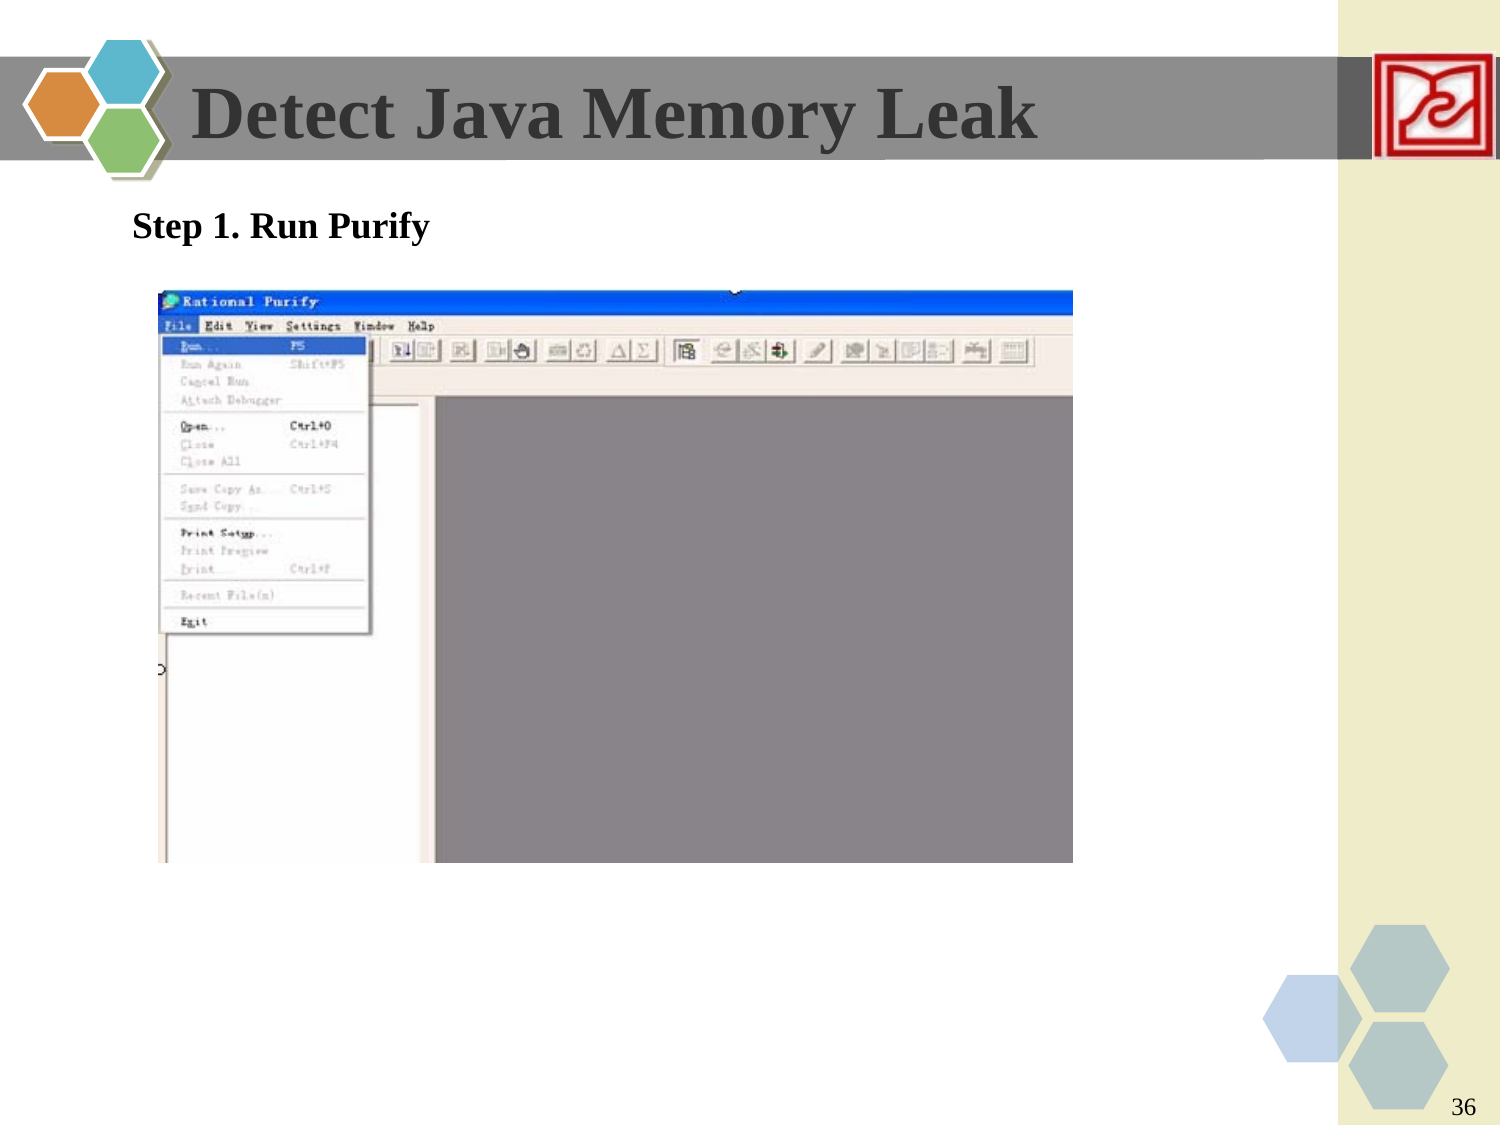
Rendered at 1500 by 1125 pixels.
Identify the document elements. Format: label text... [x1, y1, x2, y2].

text_box Detect Java Memory Leak [191, 62, 1040, 154]
text_box Step 1. Run Purify [131, 200, 575, 246]
text_box 36 [1451, 1090, 1477, 1121]
picture [1372, 51, 1496, 160]
picture [158, 289, 1074, 863]
